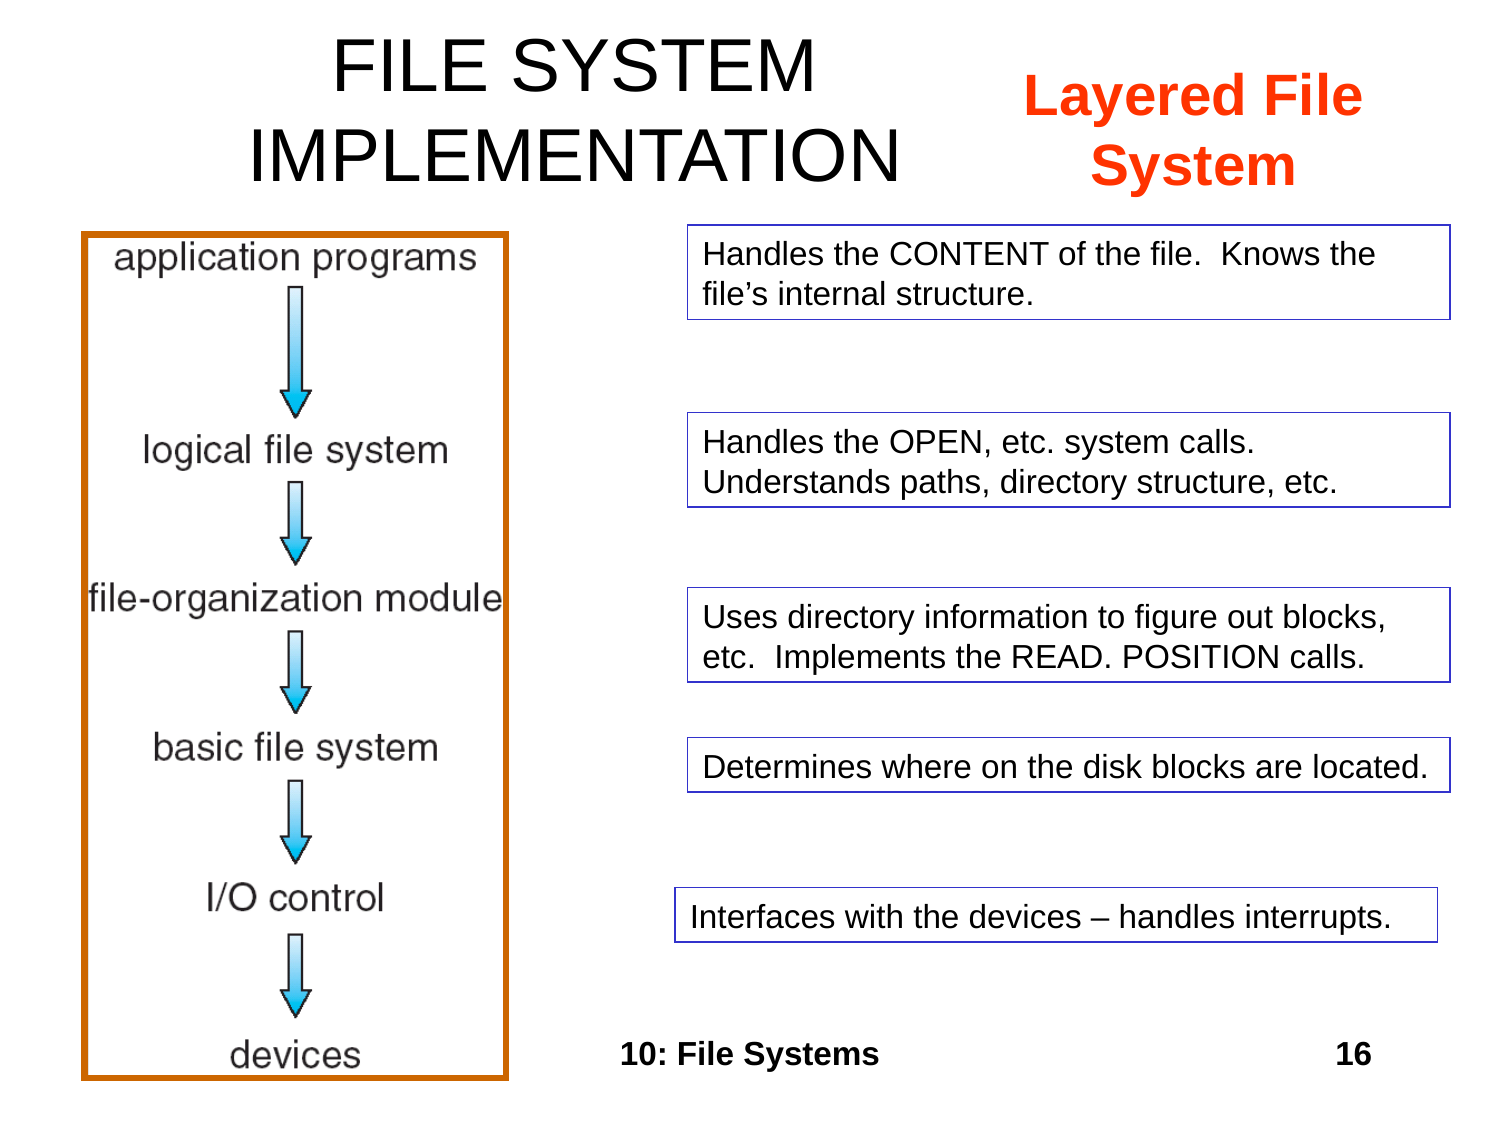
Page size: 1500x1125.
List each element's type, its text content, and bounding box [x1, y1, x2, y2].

text_box Interfaces with the devices – handles interrupts. [674, 887, 1438, 943]
text_box Handles the CONTENT of the file. Knows the file’s internal structure. [687, 224, 1450, 320]
text_box Determines where on the disk blocks are located. [687, 737, 1450, 793]
footer 10: File Systems [512, 1025, 988, 1100]
picture [87, 237, 504, 1075]
text_box Layered File System [987, 49, 1400, 151]
text_box Handles the OPEN, etc. system calls. Understands paths, directory structure, etc. [687, 412, 1450, 507]
slide_number 16 [1074, 1025, 1388, 1100]
text_box [280, 151, 1500, 206]
text_box Uses directory information to figure out blocks, etc. Implements the READ. POSITION calls. [687, 587, 1450, 682]
title FILE SYSTEM IMPLEMENTATION [24, 37, 1125, 175]
